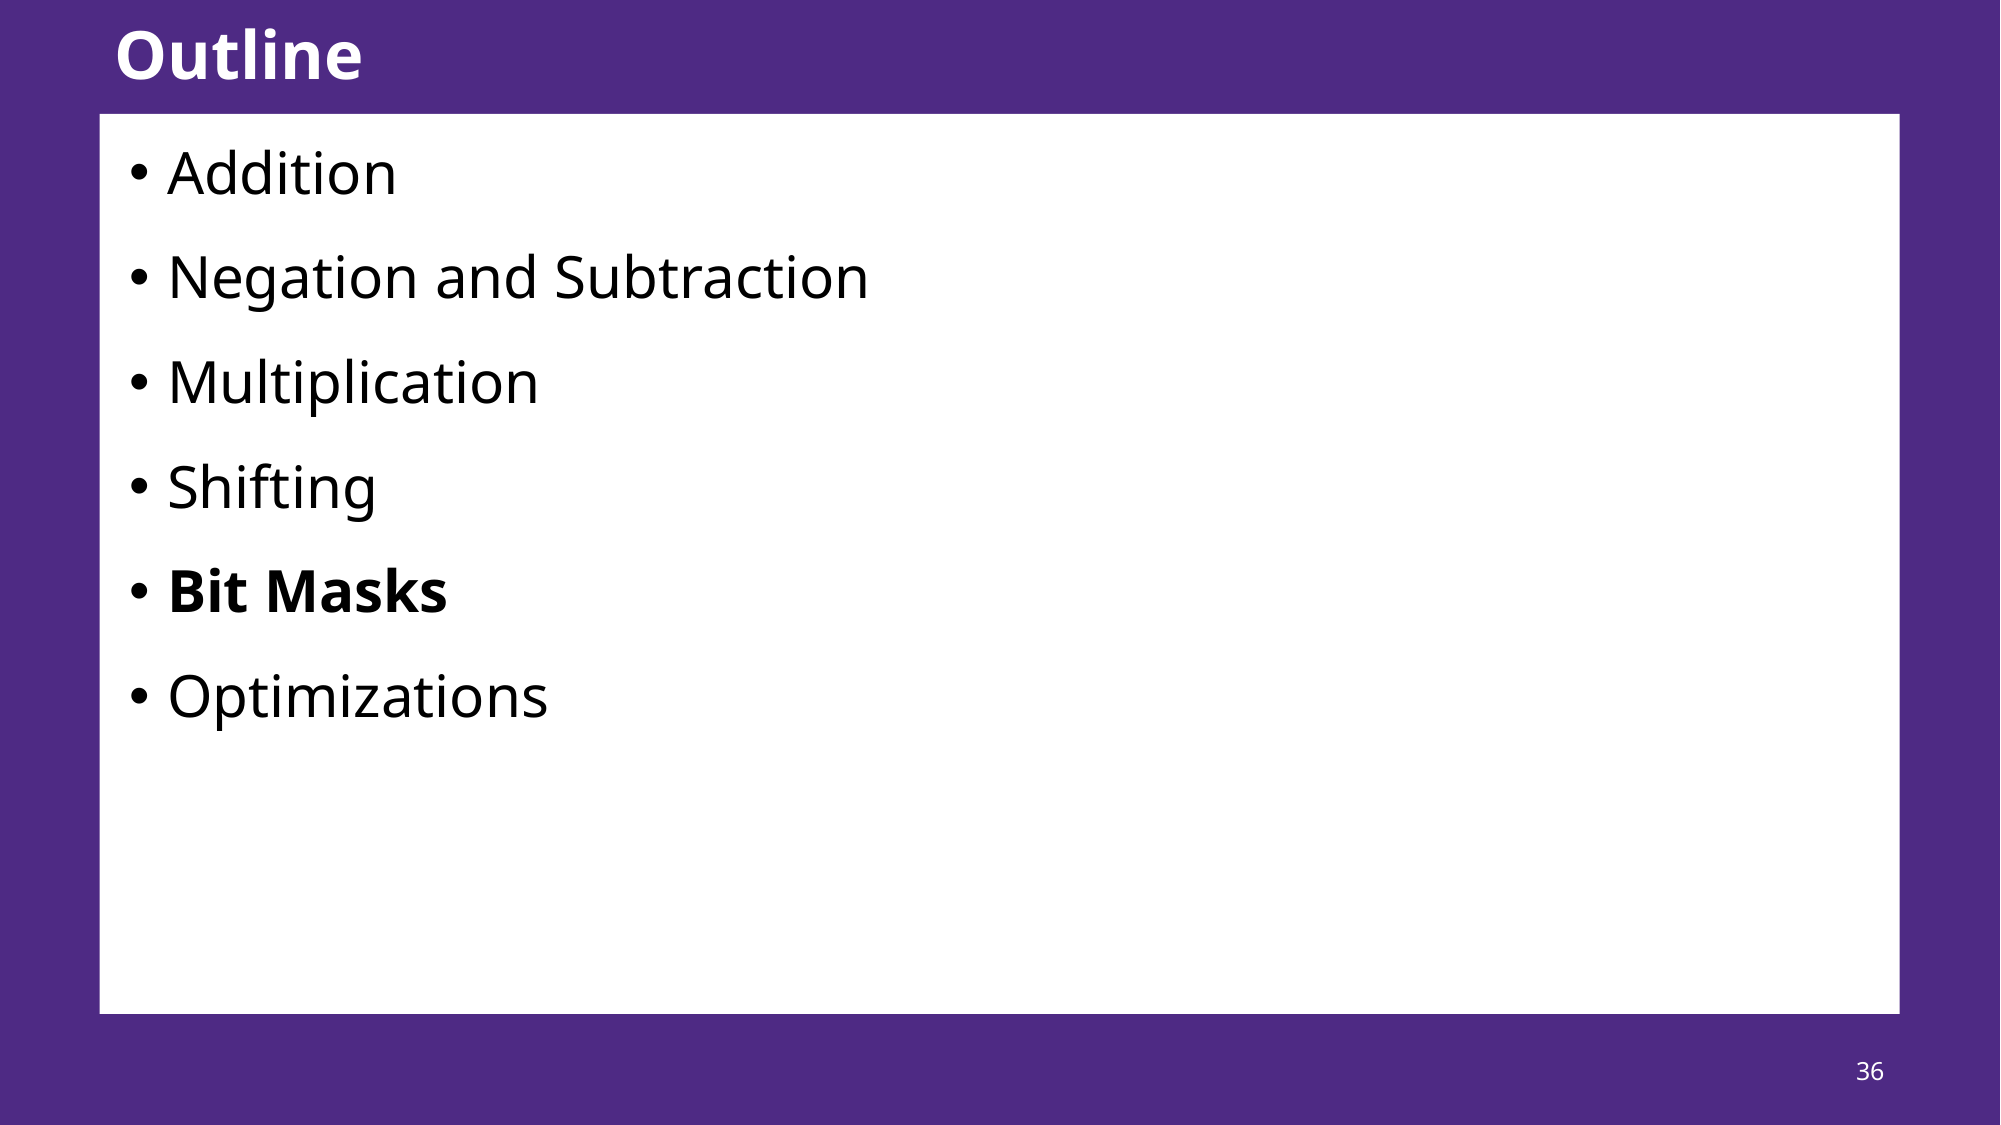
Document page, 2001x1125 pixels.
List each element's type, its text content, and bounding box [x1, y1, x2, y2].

title Outline [99, 1, 1900, 114]
list Addition Negation and Subtraction Multiplication Shifting Bit Masks Optimizations [99, 114, 1900, 1014]
slide_number 36 [1749, 1042, 1900, 1103]
